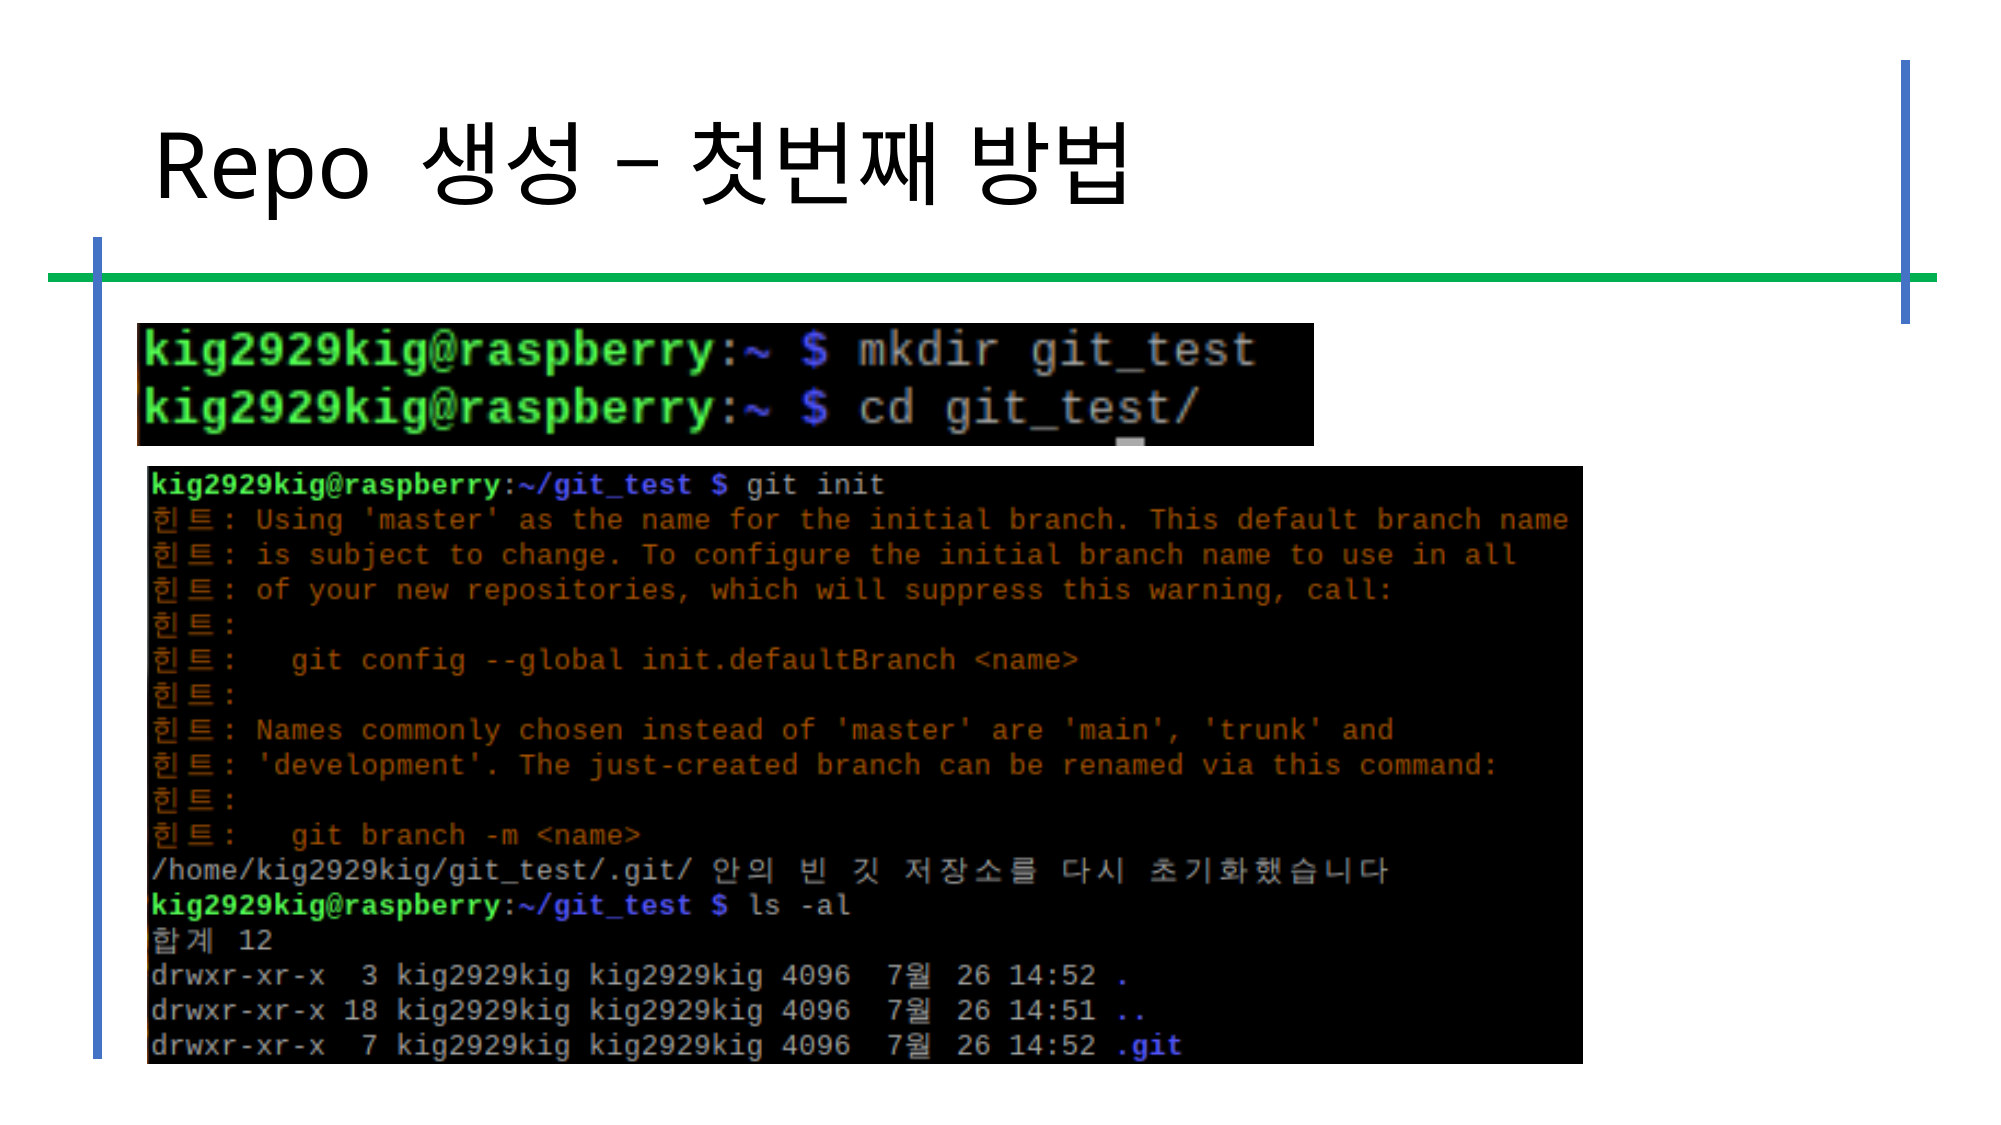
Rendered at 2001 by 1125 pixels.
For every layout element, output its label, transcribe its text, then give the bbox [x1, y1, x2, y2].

picture [147, 466, 1583, 1064]
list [137, 323, 1314, 446]
title Repo 생성 – 첫번째 방법 [137, 59, 1863, 273]
